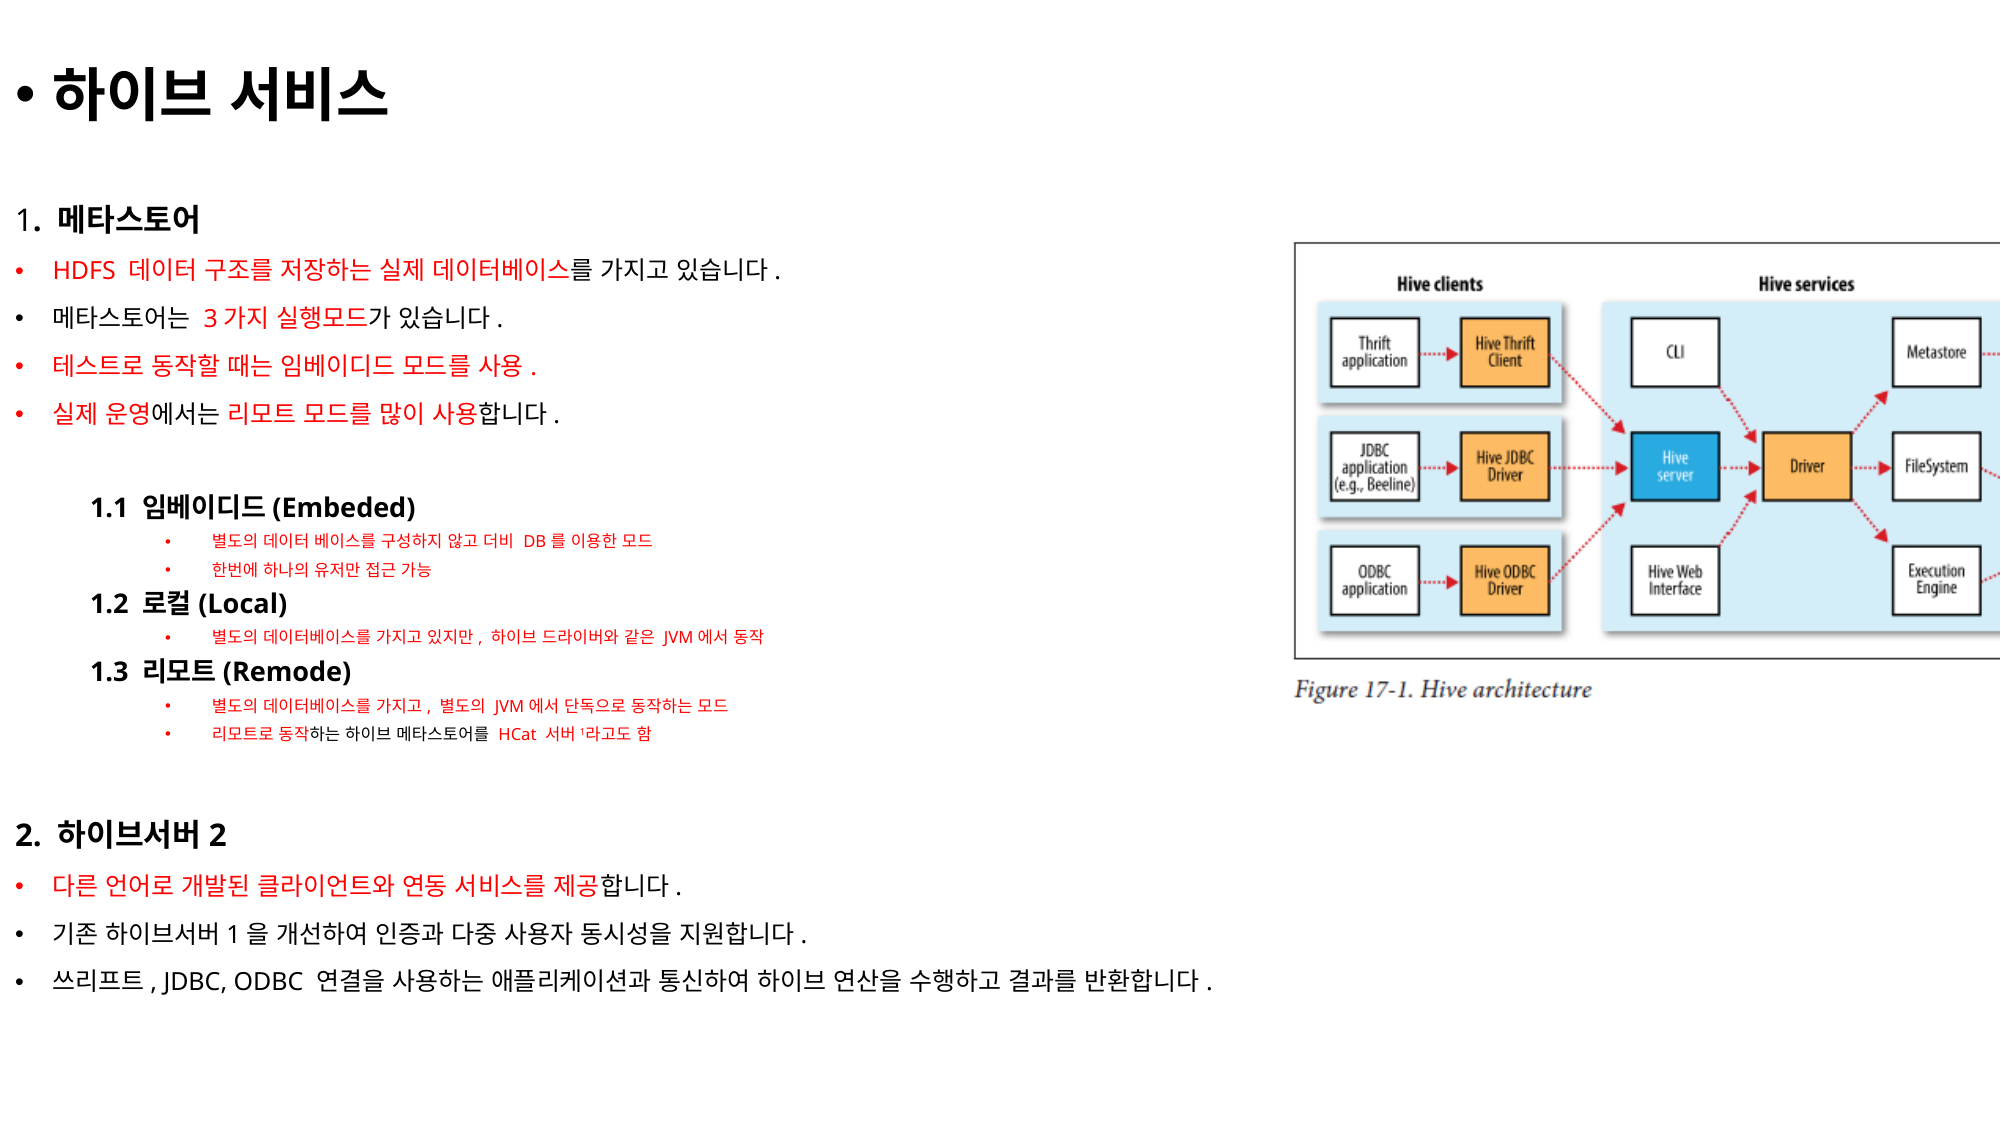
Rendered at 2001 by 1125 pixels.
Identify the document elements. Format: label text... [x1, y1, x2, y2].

list 하이브 서비스 1. 메타스토어 HDFS 데이터 구조를 저장하는 실제 데이터베이스를 가지고 있습니다. 메타스토어는 3가지 실행모드가 있습니다. 테스트로 동작할 때는 임베이디드 모드를 사용. 실제 운영에서는 리모트 모드를 많이 사용합니다. 1.1 임베이디드(Embeded) 별도의 데이터 베이스를 구성하지 않고 더비 DB를 이용한 모드 한번에 하나의 유저만 접근 가능 1.2 로컬(Local) 별도의 데이터베이스를 가지고 있지만, 하이브 드라이버와 같은 JVM에서 동작 1.3 리모트(Remode) 별도의 데이터베이스를 가지고, 별도의 JVM에서 단독으로 동작하는 모드 리모트로 동작하는 하이브 메타스토어를 HCat 서버1라고도 함 2. 하이브서버2 다른 언어로 개발된 클라이언트와 연동 서비스를 제공합니다. 기존 하이브서버1을 개선하여 인증과 다중 사용자 동시성을 지원합니다. 쓰리프트, JDBC, ODBC 연결을 사용하는 애플리케이션과 통신하여 하이브 연산을 수행하고 결과를 반환합니다. [0, 0, 2000, 1125]
picture [1285, 222, 2000, 707]
